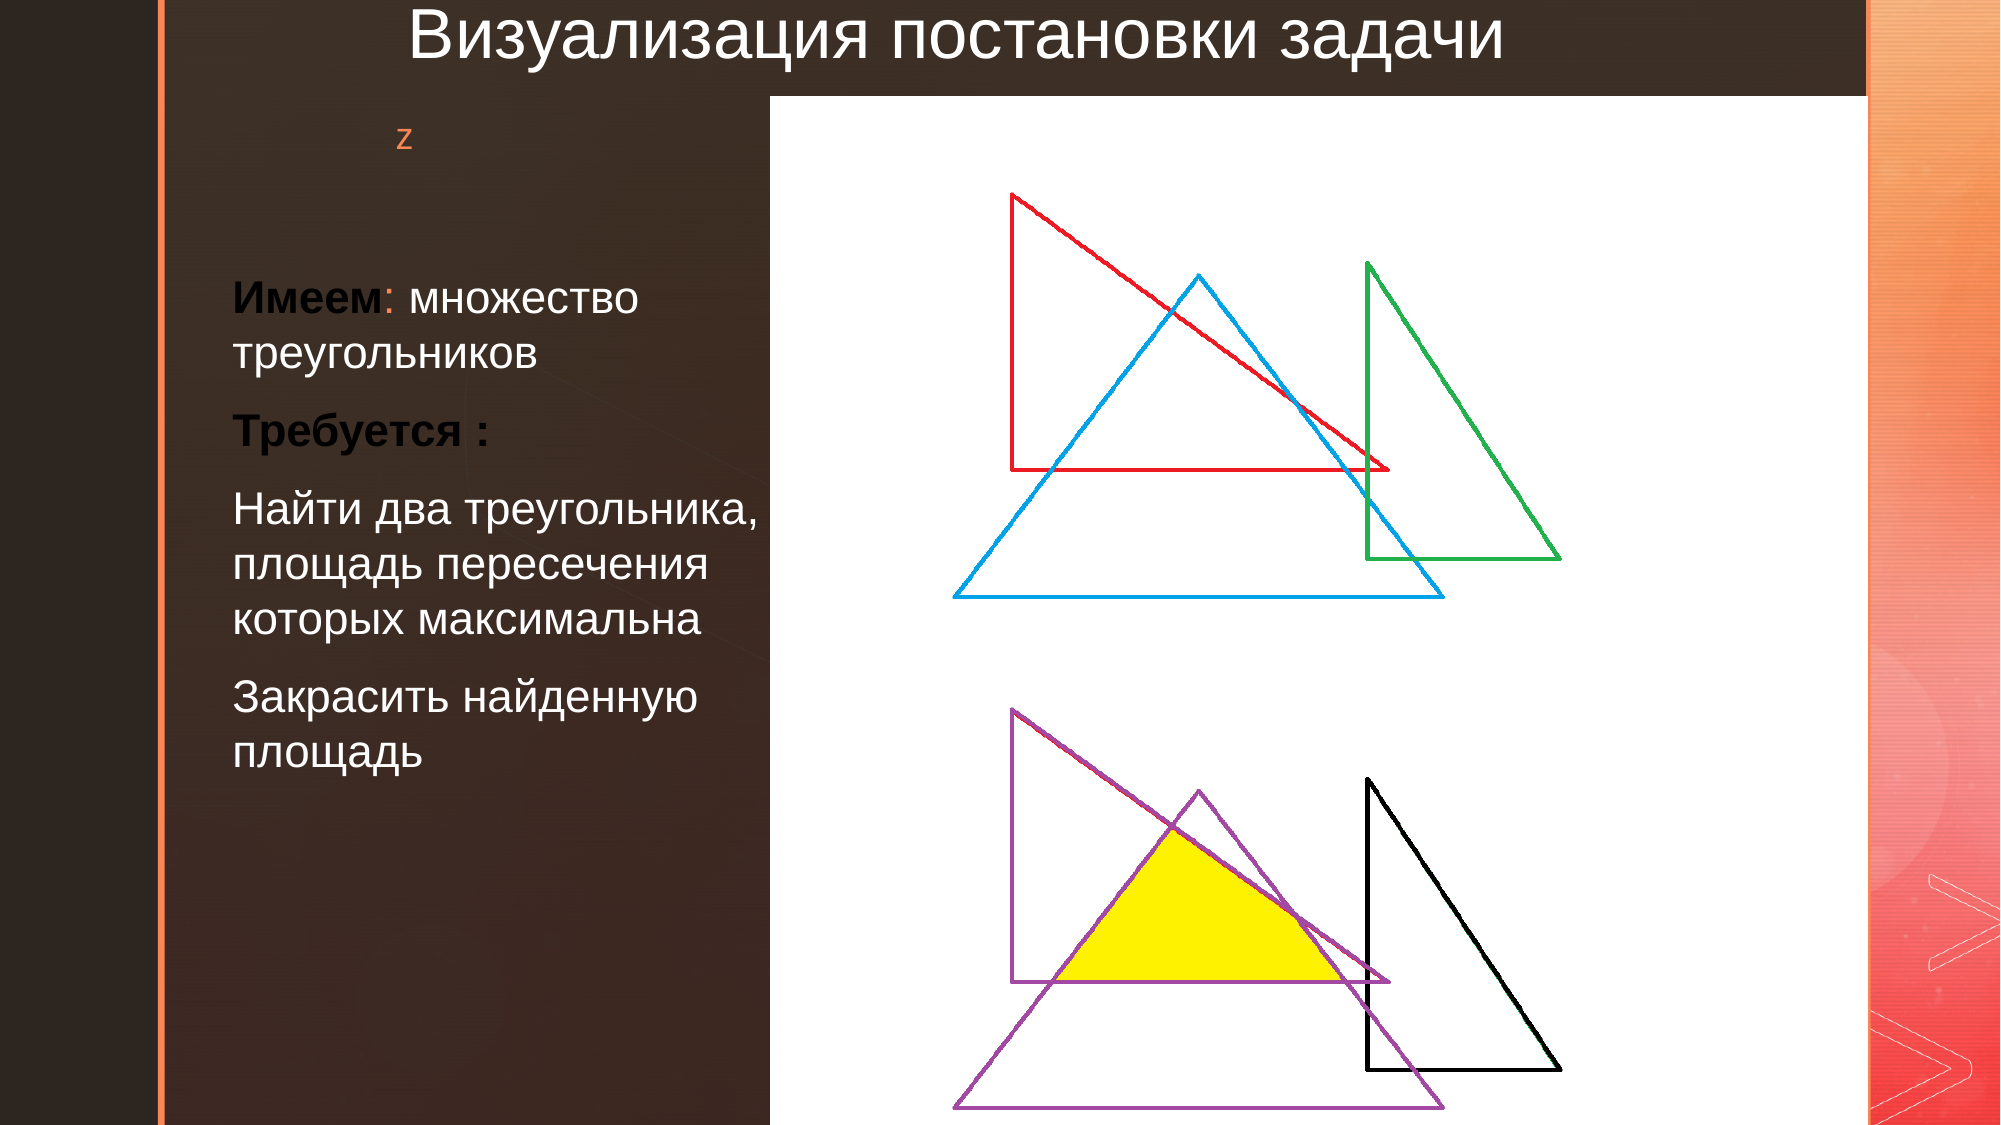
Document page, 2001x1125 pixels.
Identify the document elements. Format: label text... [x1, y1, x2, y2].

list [770, 96, 1868, 614]
picture [1871, 0, 2001, 1125]
list Имеем: множество треугольников Требуется : Найти два треугольника, площадь пересечения которых максимальна Закрасить найденную площадь [217, 744, 770, 862]
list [770, 614, 1868, 1125]
title Визуализация постановки задачи [217, 0, 1523, 168]
